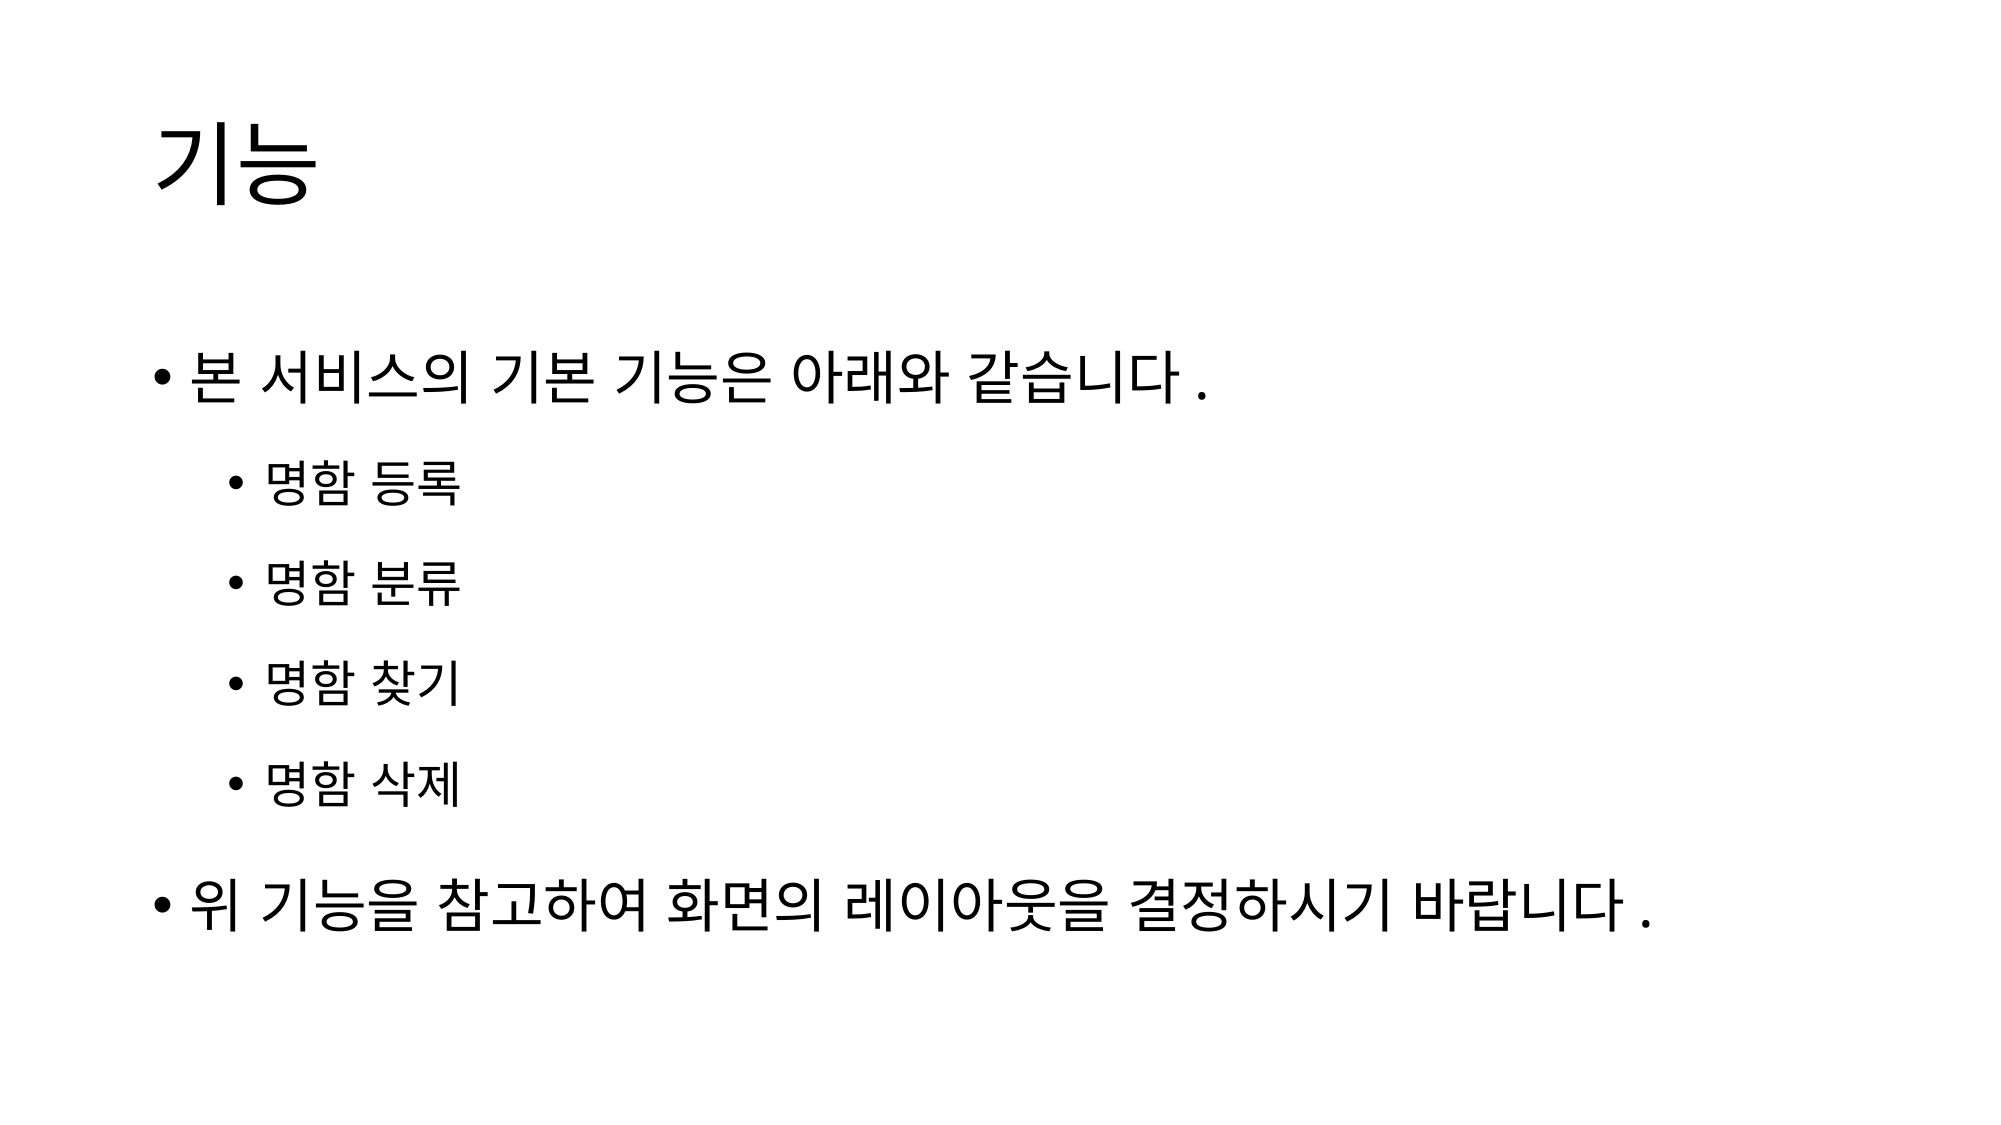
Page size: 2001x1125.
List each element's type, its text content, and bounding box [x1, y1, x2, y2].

title 기능 [137, 59, 1863, 278]
list 본 서비스의 기본 기능은 아래와 같습니다. 명함 등록 명함 분류 명함 찾기 명함 삭제 위 기능을 참고하여 화면의 레이아웃을 결정하시기 바랍니다. [137, 299, 1863, 1014]
